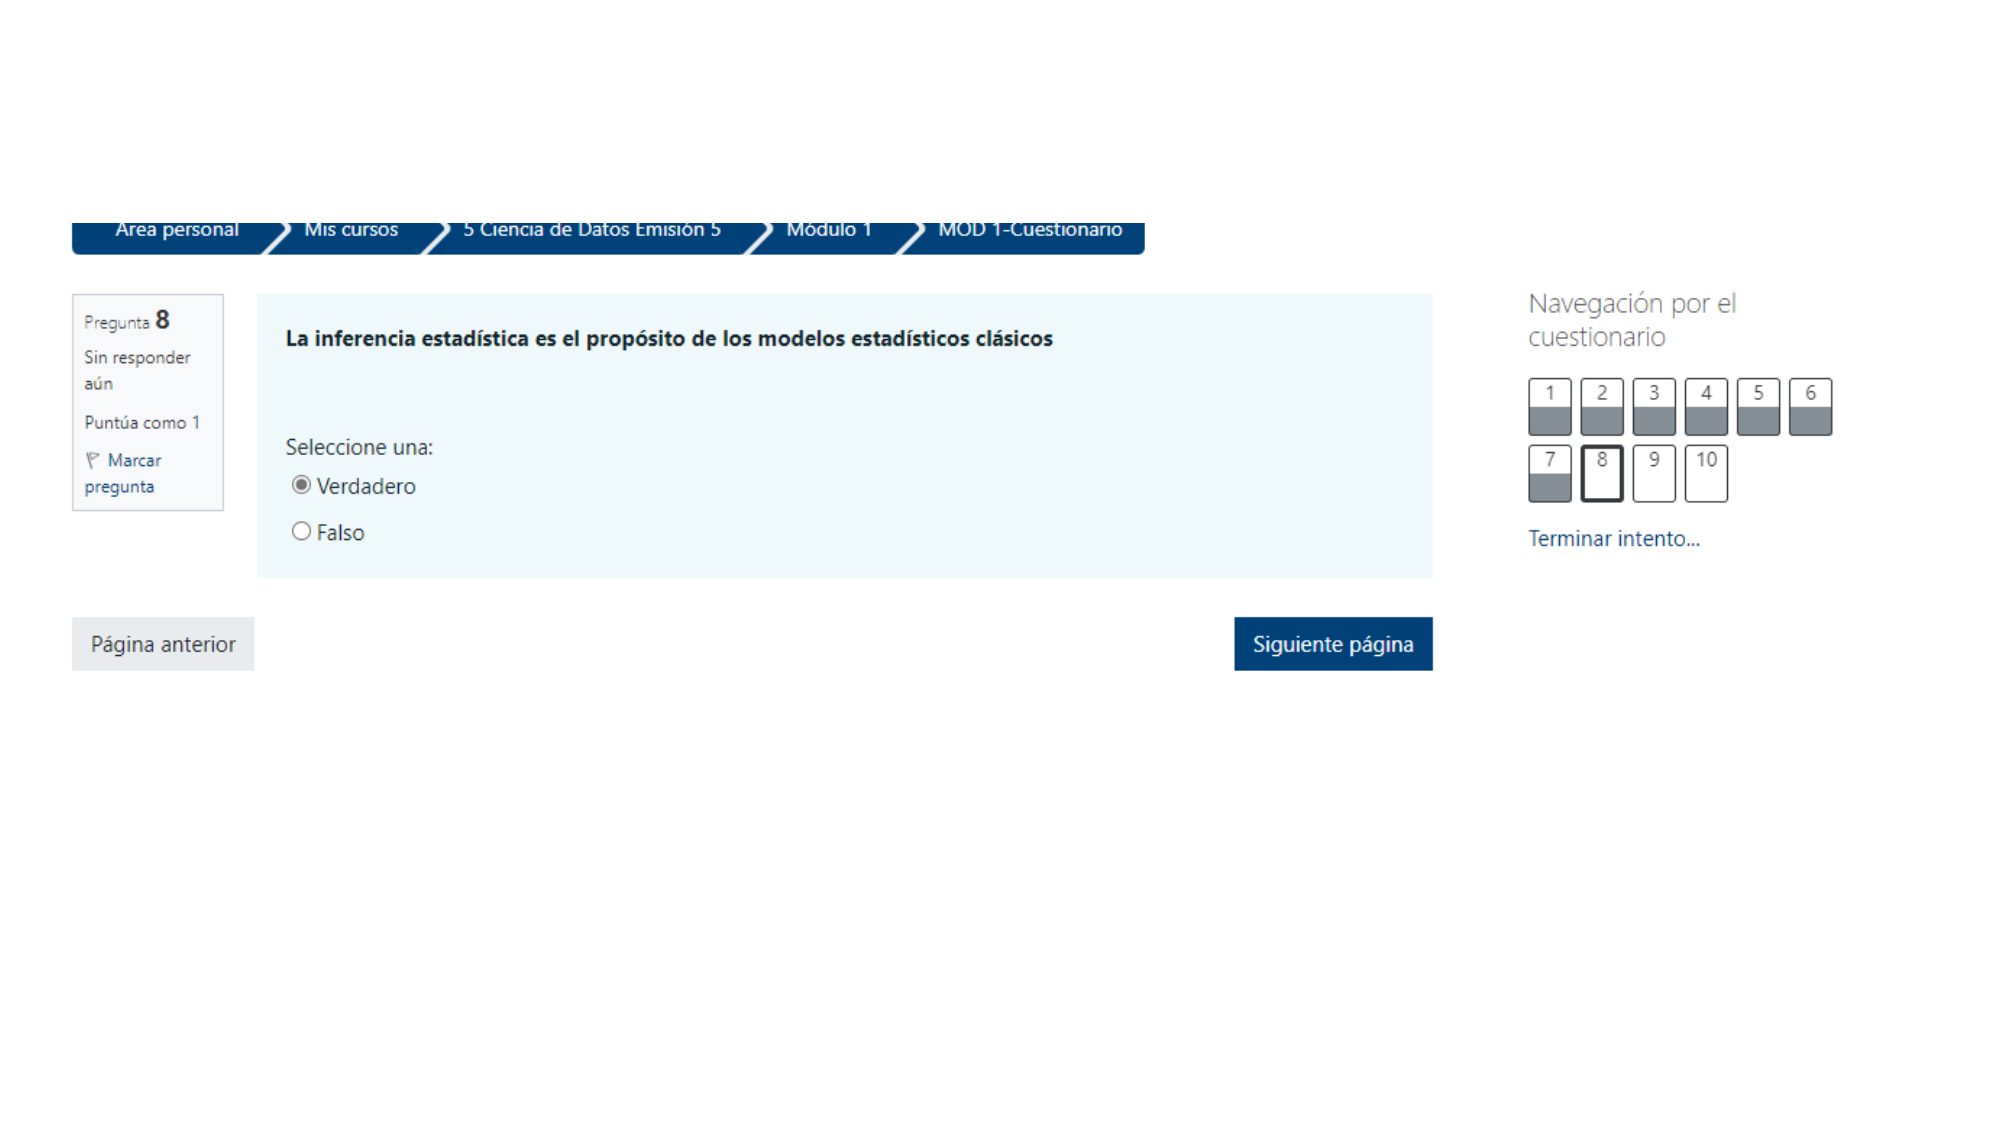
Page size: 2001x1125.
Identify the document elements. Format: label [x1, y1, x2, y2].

picture [52, 223, 1866, 742]
